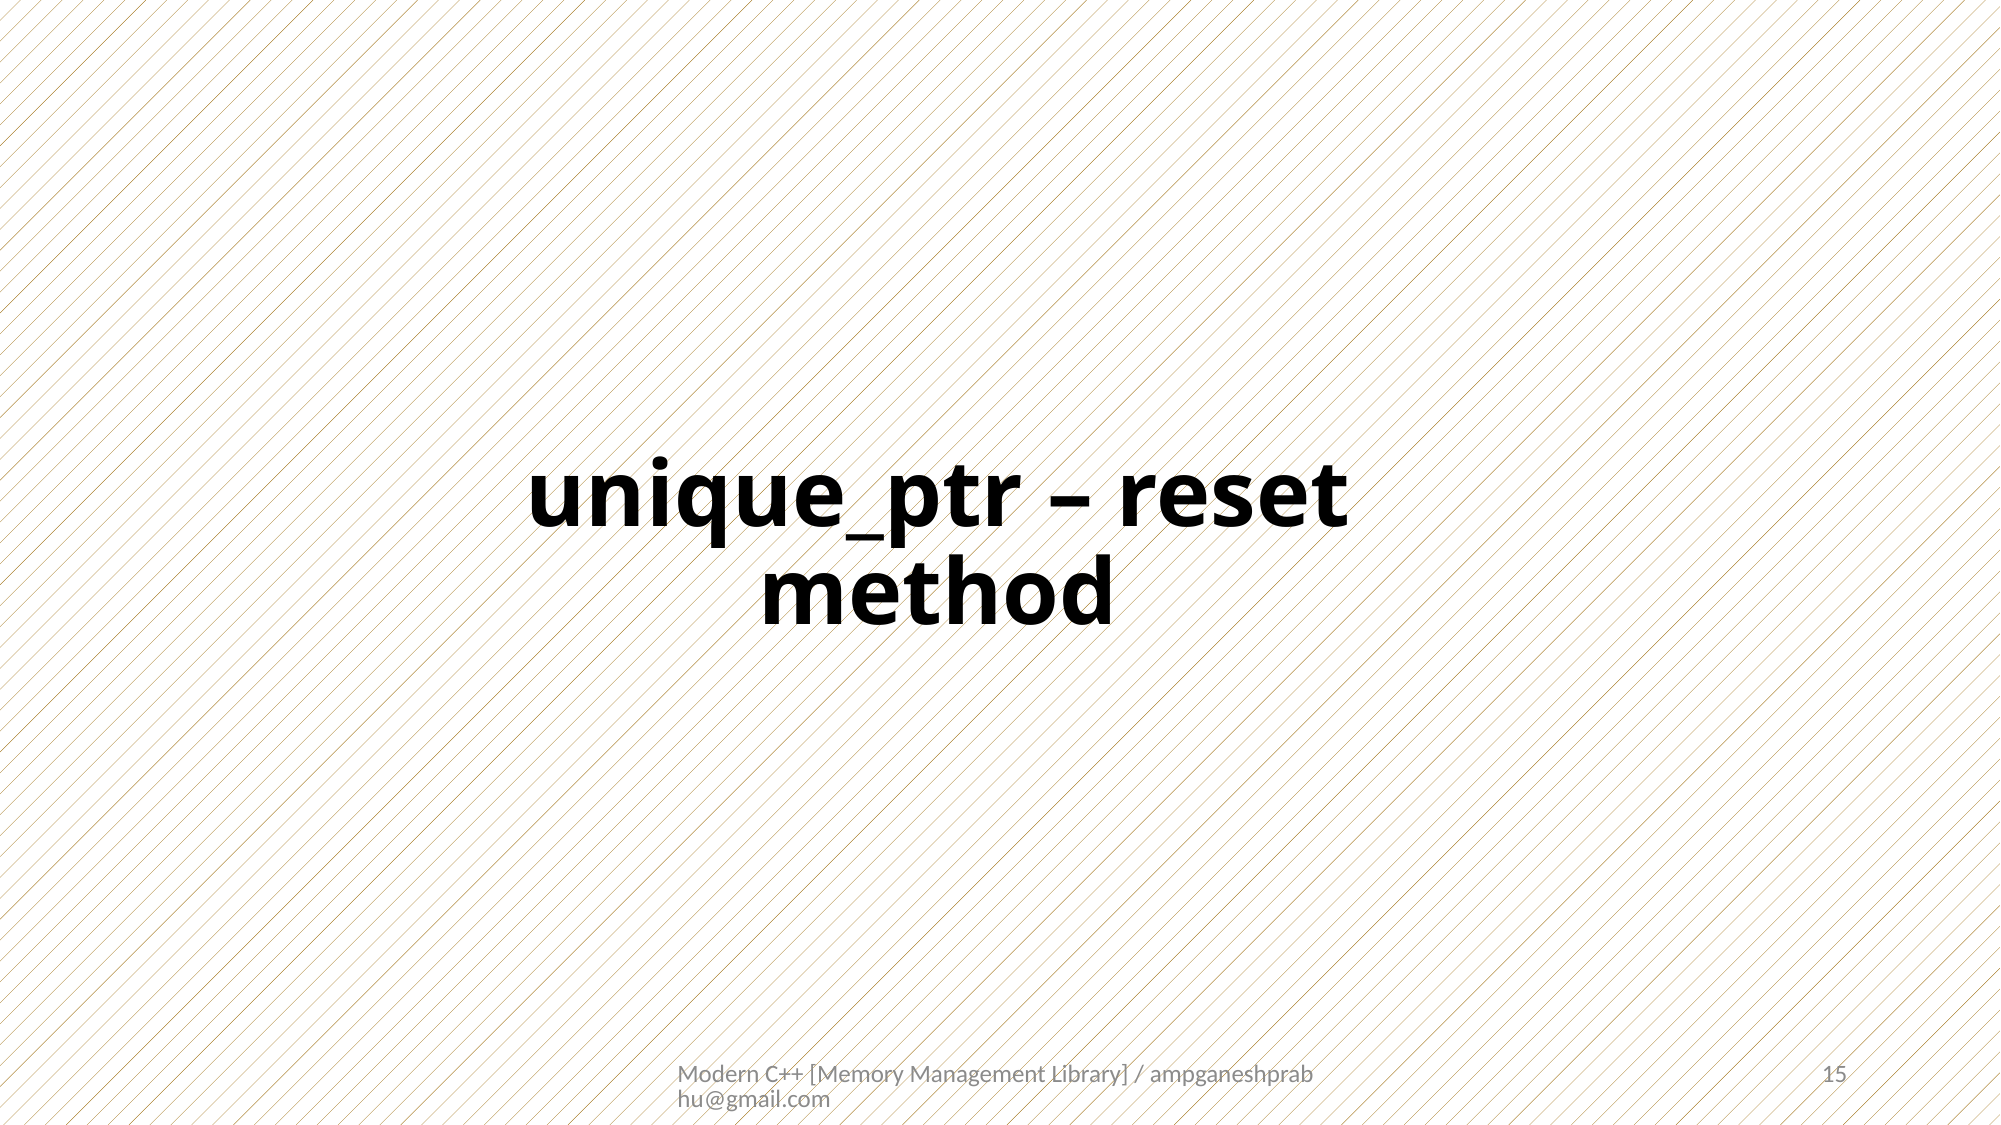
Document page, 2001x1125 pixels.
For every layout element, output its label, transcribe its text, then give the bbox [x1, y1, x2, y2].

slide_number 15 [1412, 1042, 1863, 1103]
title unique_ptr – reset method [414, 437, 1463, 655]
footer Modern C++ [Memory Management Library] / ampganeshprabhu@gmail.com [662, 1042, 1338, 1103]
